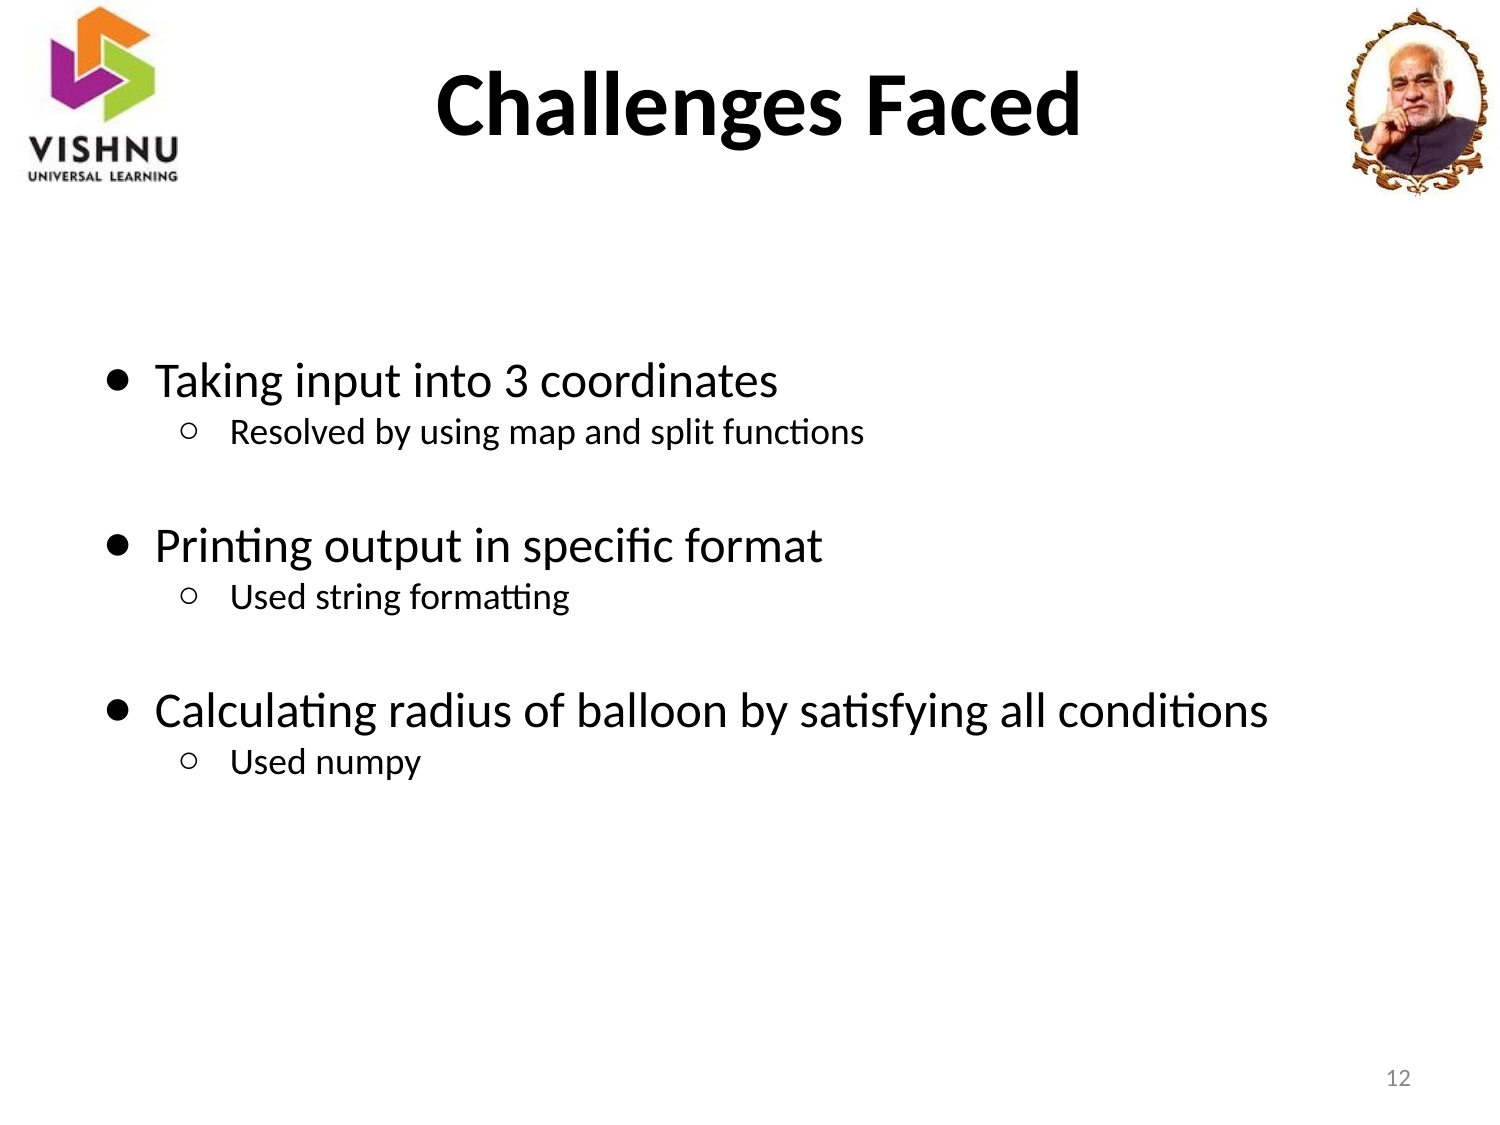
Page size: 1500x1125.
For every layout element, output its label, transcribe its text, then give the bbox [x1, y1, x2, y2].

slide_number ‹#› [1379, 1060, 1418, 1125]
picture [1337, 0, 1500, 202]
list Taking input into 3 coordinates Resolved by using map and split functions Printing output in specific format Used string formatting Calculating radius of balloon by satisfying all conditions Used numpy [79, 347, 1421, 986]
picture [18, 0, 178, 182]
title Challenges Faced [183, 43, 1338, 232]
